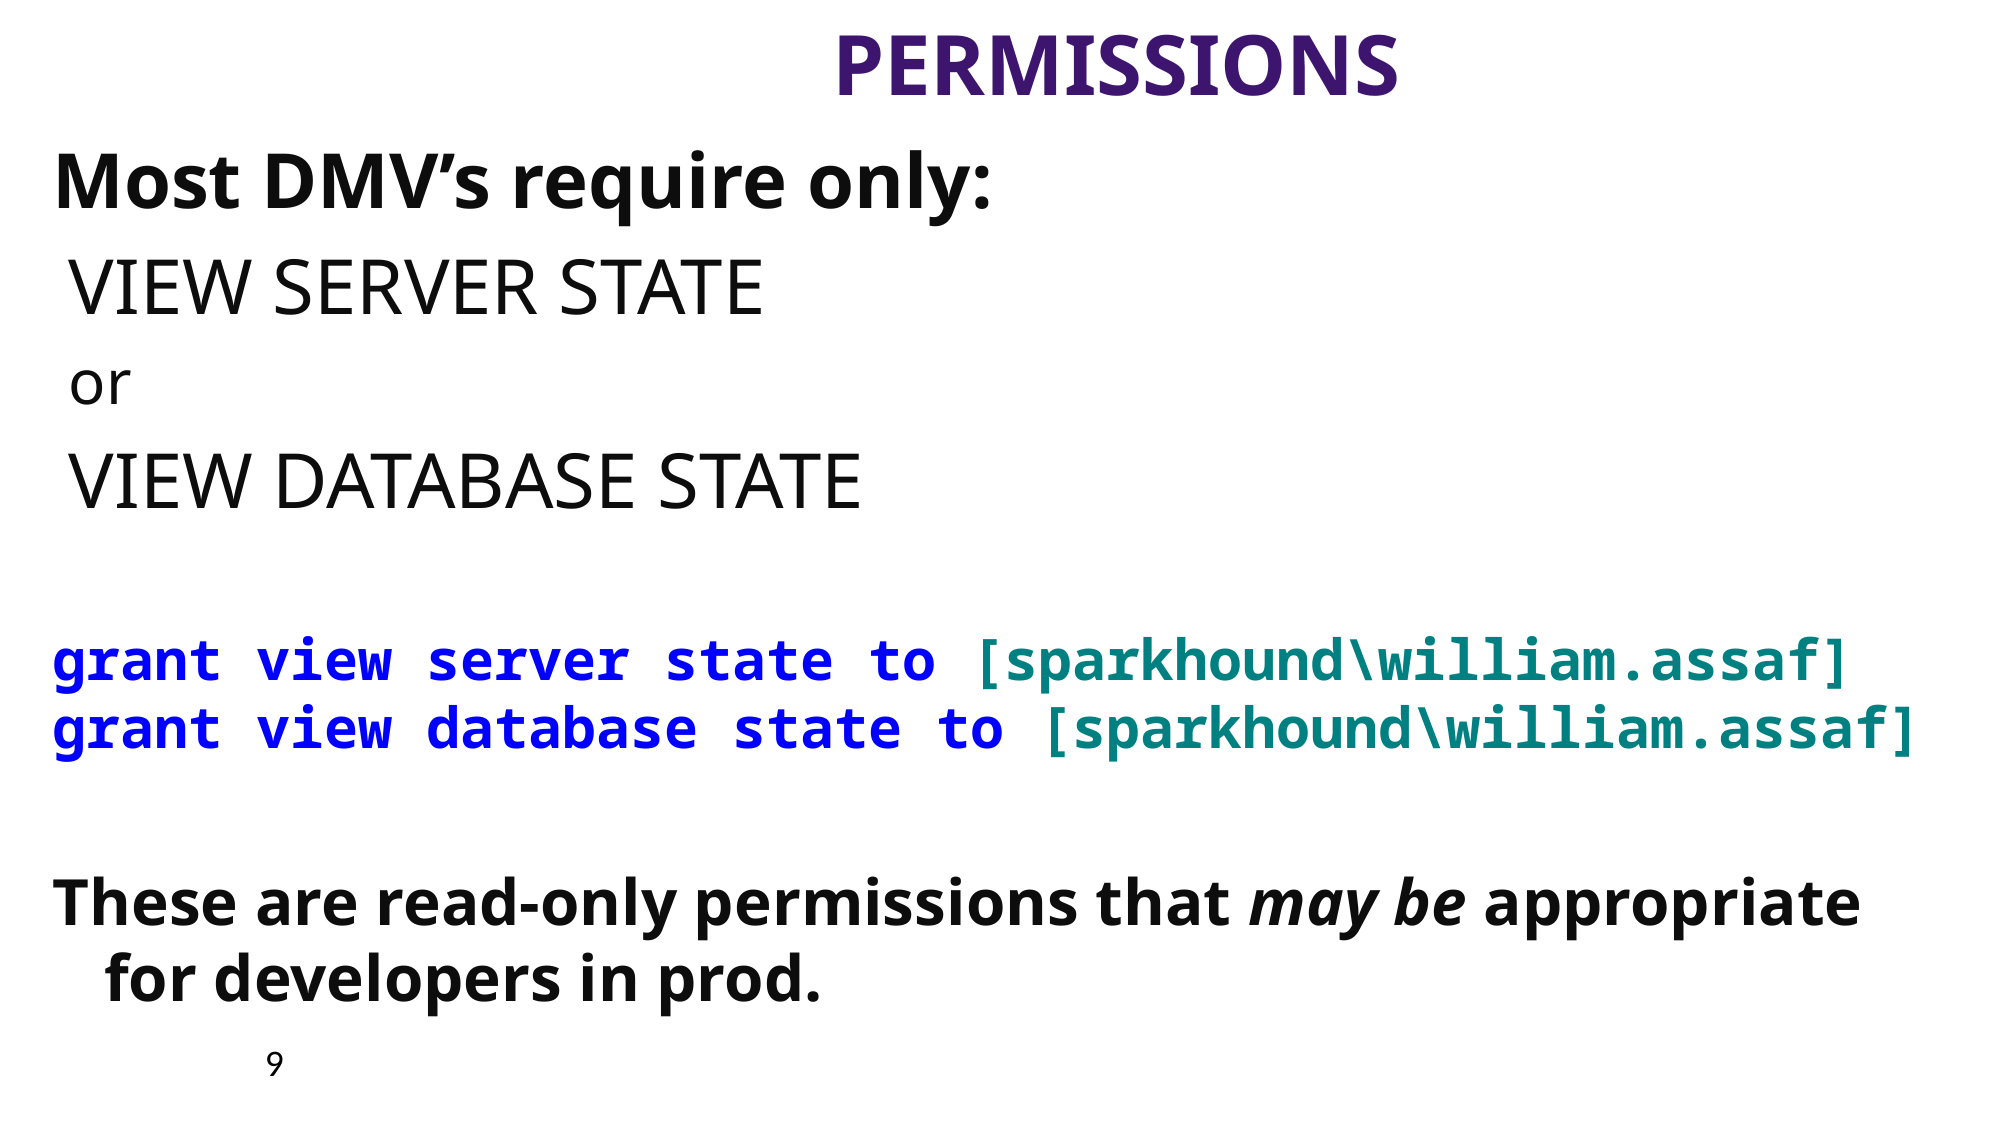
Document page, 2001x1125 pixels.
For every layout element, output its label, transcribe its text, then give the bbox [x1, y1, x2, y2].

title Permissions [316, 0, 1917, 125]
list Most DMV’s require only: VIEW SERVER STATE or VIEW DATABASE STATE grant view server state to [sparkhound\william.assaf] grant view database state to [sparkhound\william.assaf] These are read-only permissions that may be appropriate for developers in prod. [37, 125, 1963, 1032]
slide_number 9 [249, 1031, 337, 1092]
